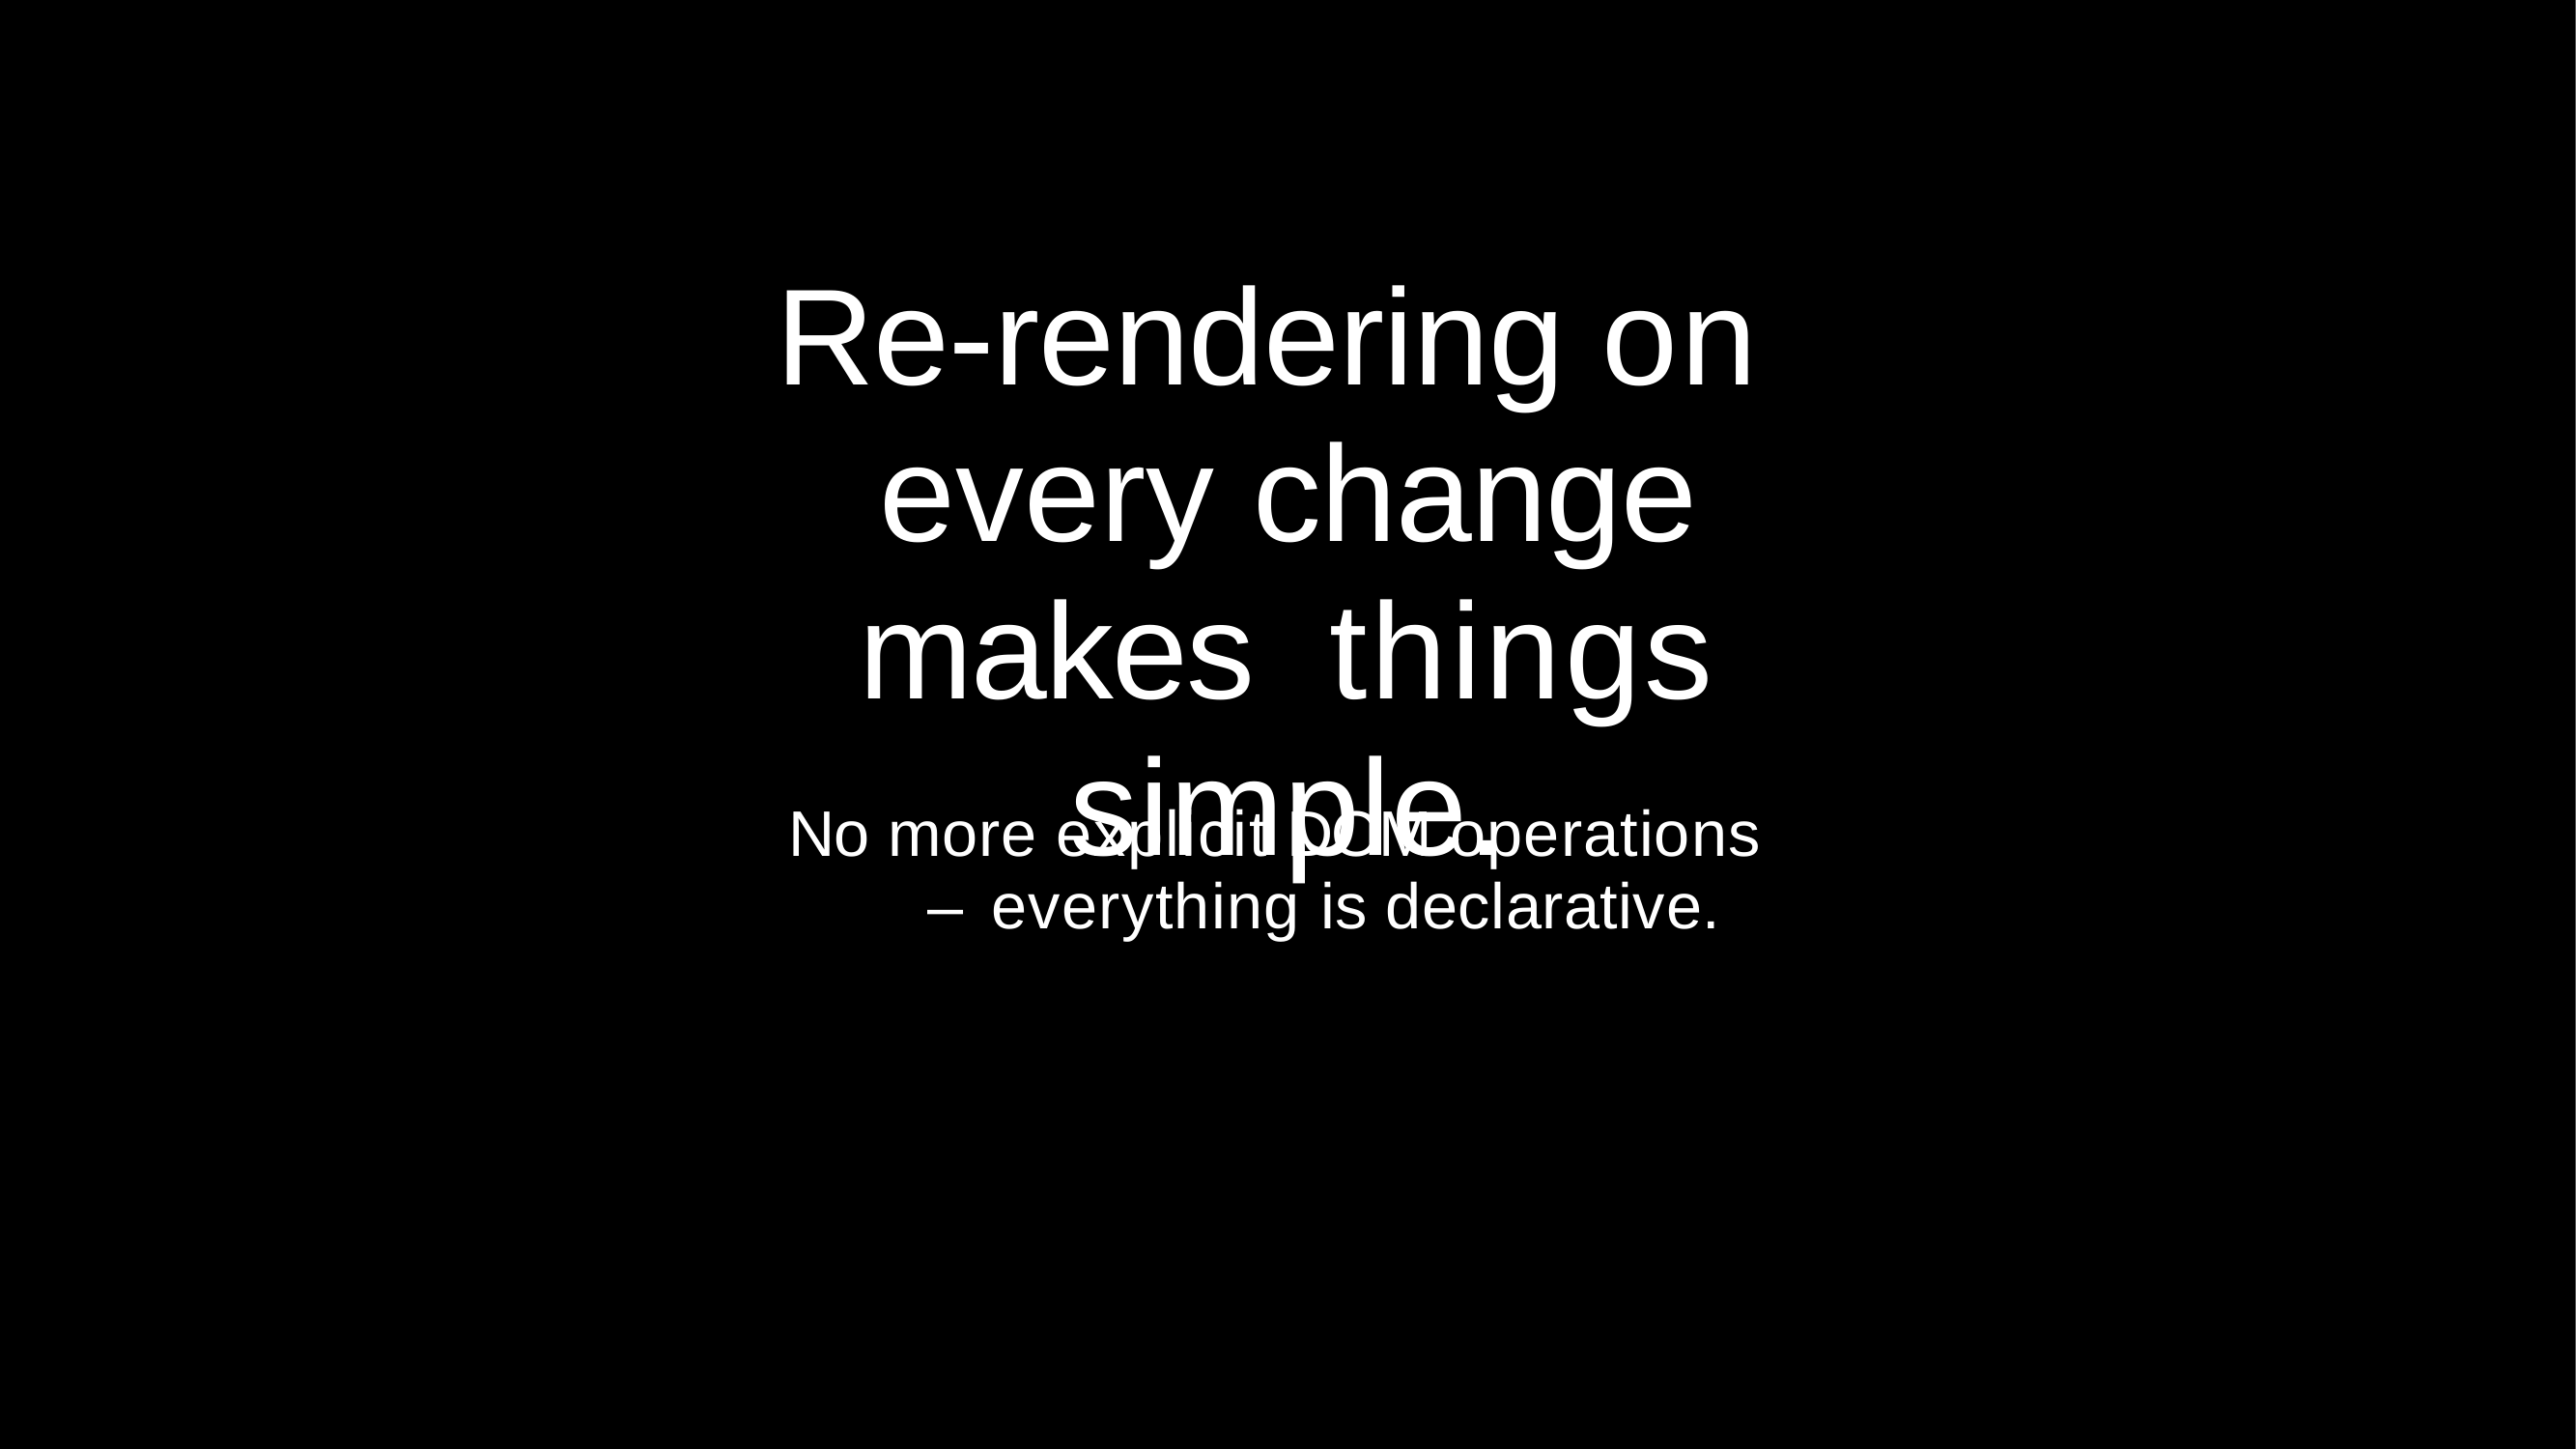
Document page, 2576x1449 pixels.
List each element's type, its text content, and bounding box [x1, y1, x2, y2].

title Re-rendering on every change makes things simple. [671, 242, 1905, 883]
subtitle No more explicit DOM operations – everything is declarative. [786, 883, 1790, 1449]
